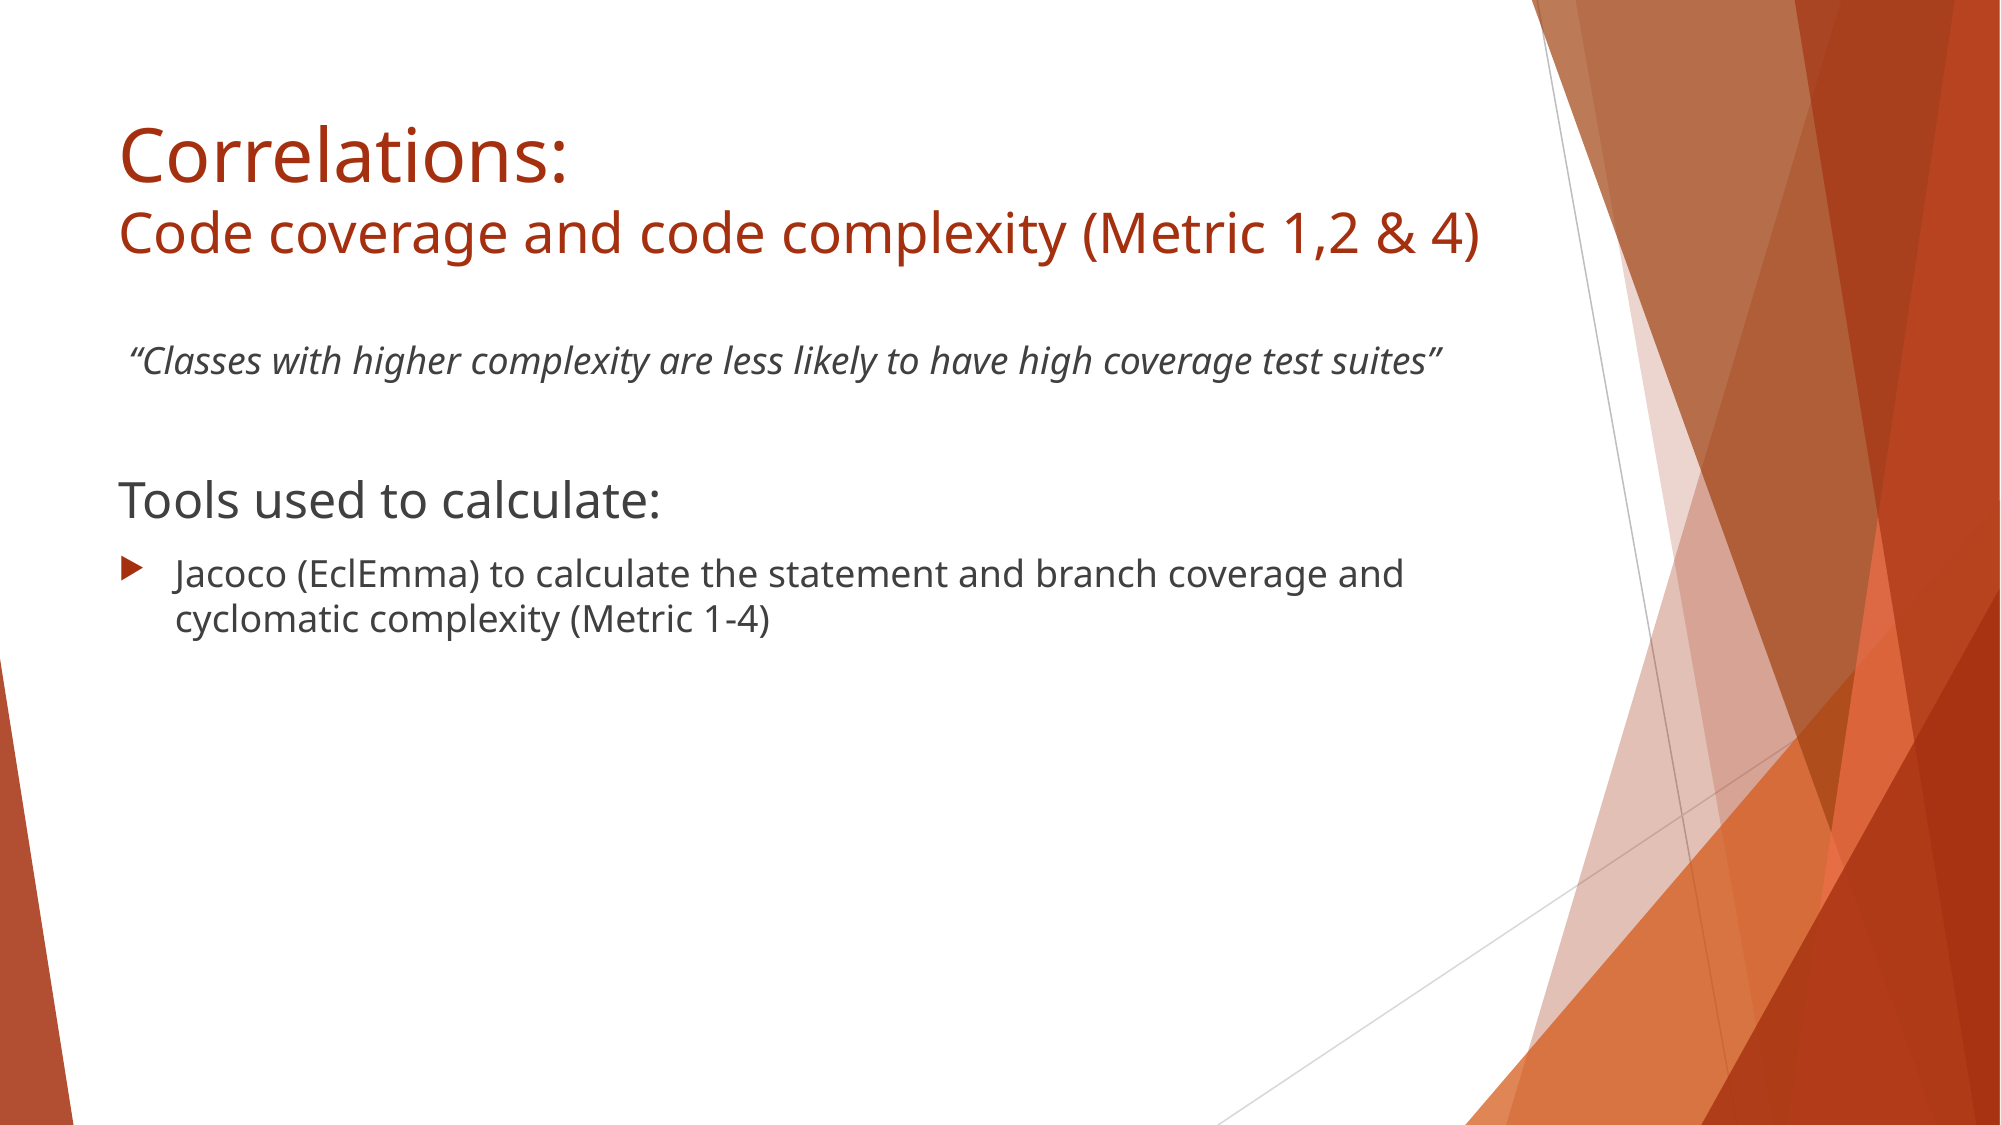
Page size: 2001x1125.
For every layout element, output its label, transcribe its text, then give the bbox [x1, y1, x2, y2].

title Correlations: Code coverage and code complexity (Metric 1,2 & 4) [110, 99, 1571, 318]
list “Classes with higher complexity are less likely to have high coverage test suites” Tools used to calculate: Jacoco (EclEmma) to calculate the statement and branch coverage and cyclomatic complexity (Metric 1-4) [110, 263, 1522, 992]
